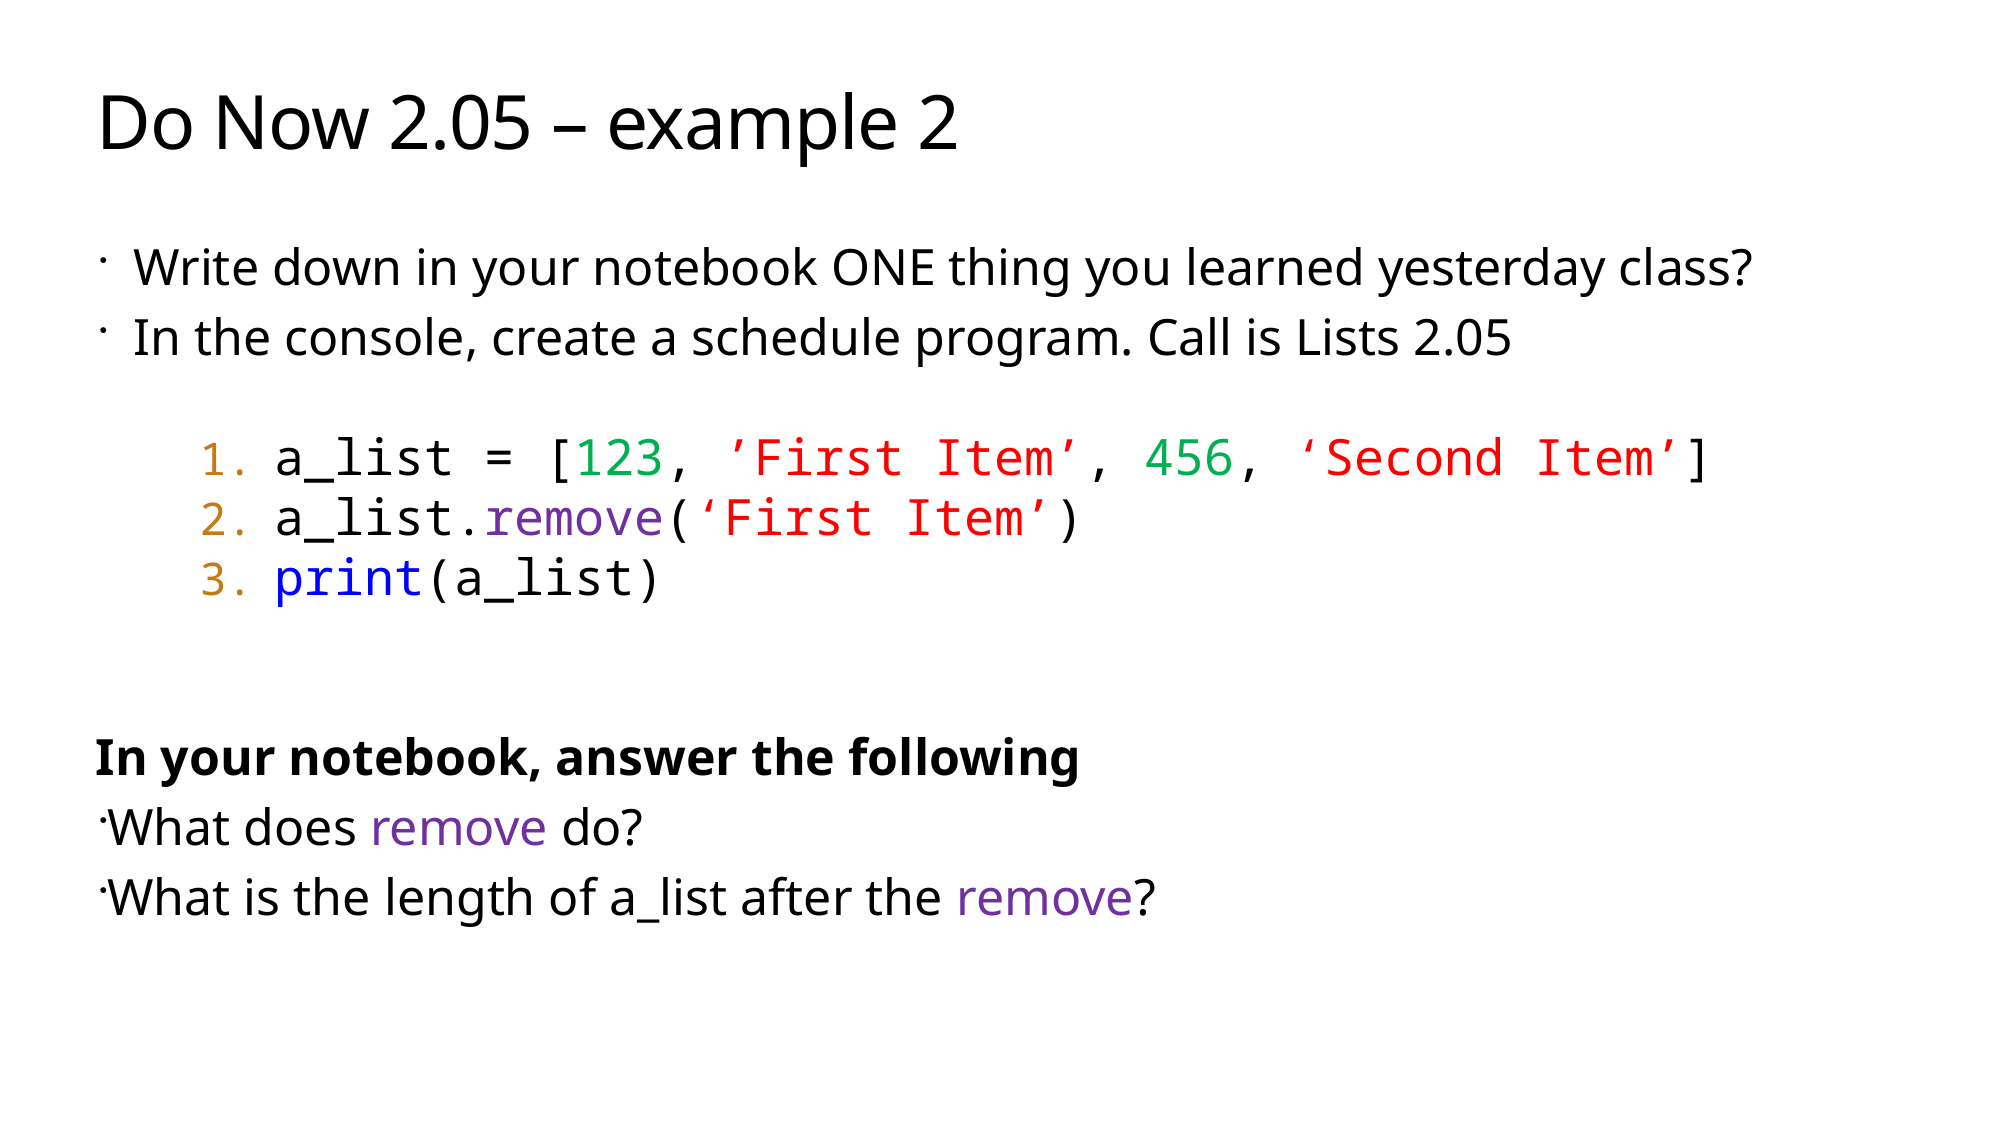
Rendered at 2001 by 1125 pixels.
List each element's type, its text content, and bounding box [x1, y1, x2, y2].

list Write down in your notebook ONE thing you learned yesterday class? In the console, create a schedule program. Call is Lists 2.05 a_list = [123, ’First Item’, 456, ‘Second Item’] a_list.remove(‘First Item’) print(a_list) In your notebook, answer the following What does remove do? What is the length of a_list after the remove? [95, 235, 1904, 939]
title Do Now 2.05 – example 2 [96, 75, 1904, 166]
